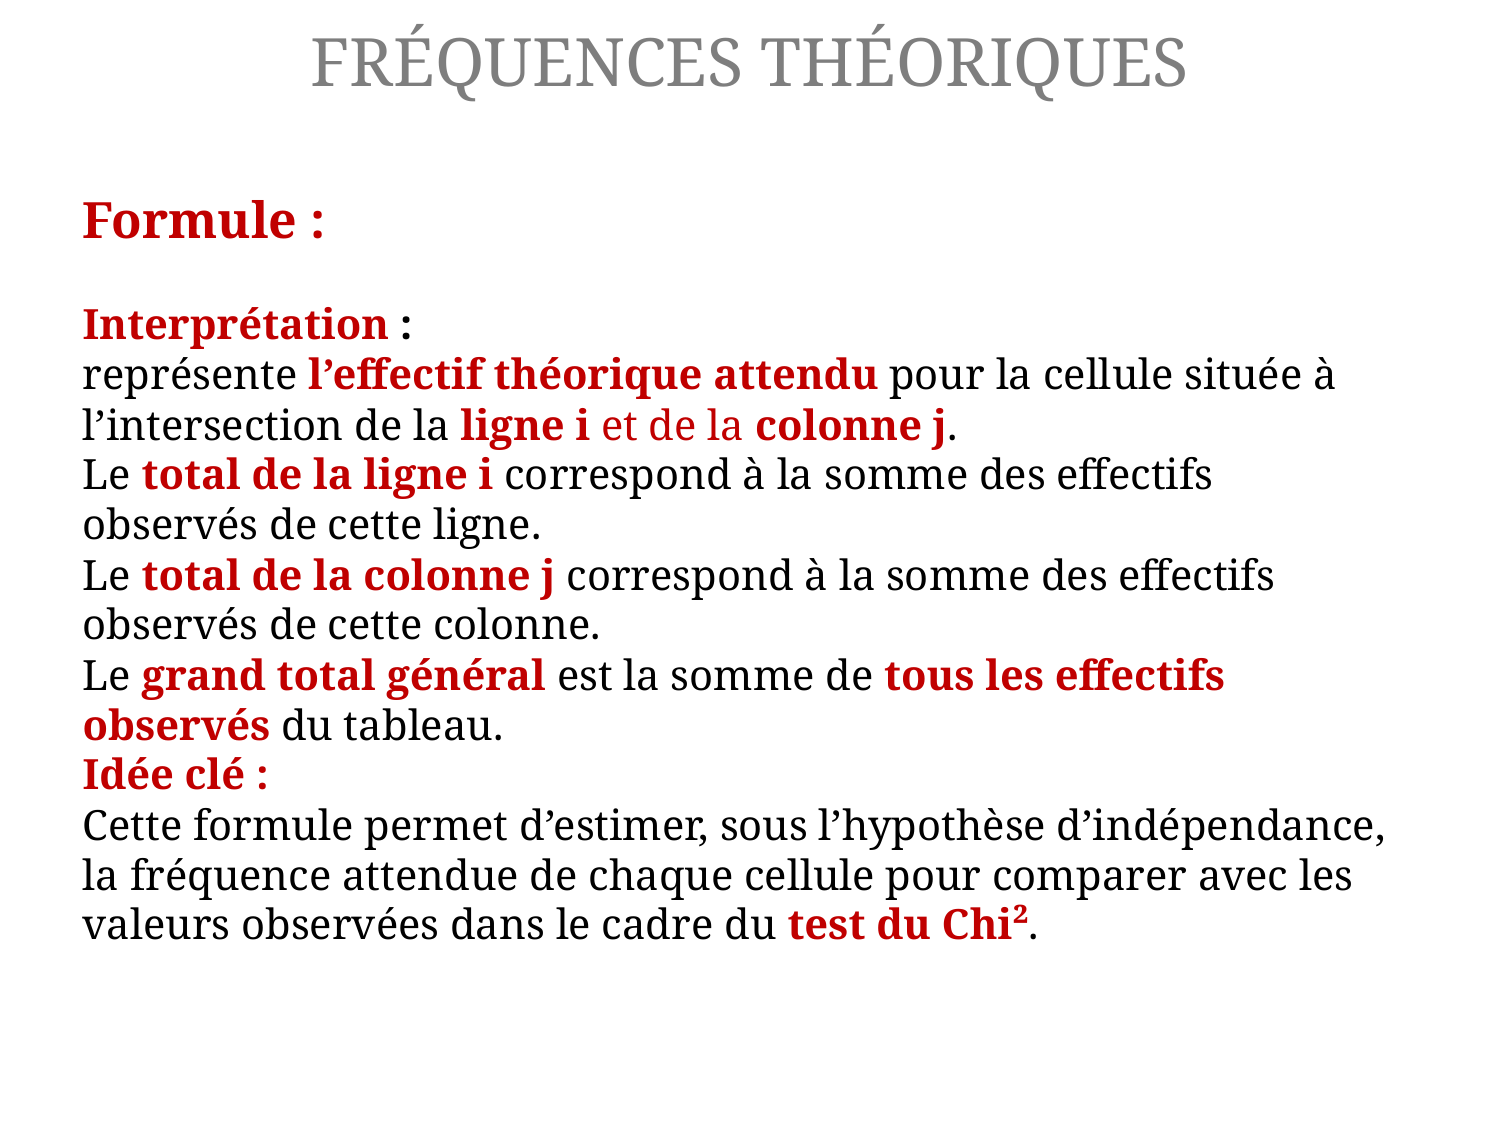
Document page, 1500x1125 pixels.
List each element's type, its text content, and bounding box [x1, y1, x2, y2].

title FRÉQUENCES THÉORIQUES [88, 20, 1412, 101]
